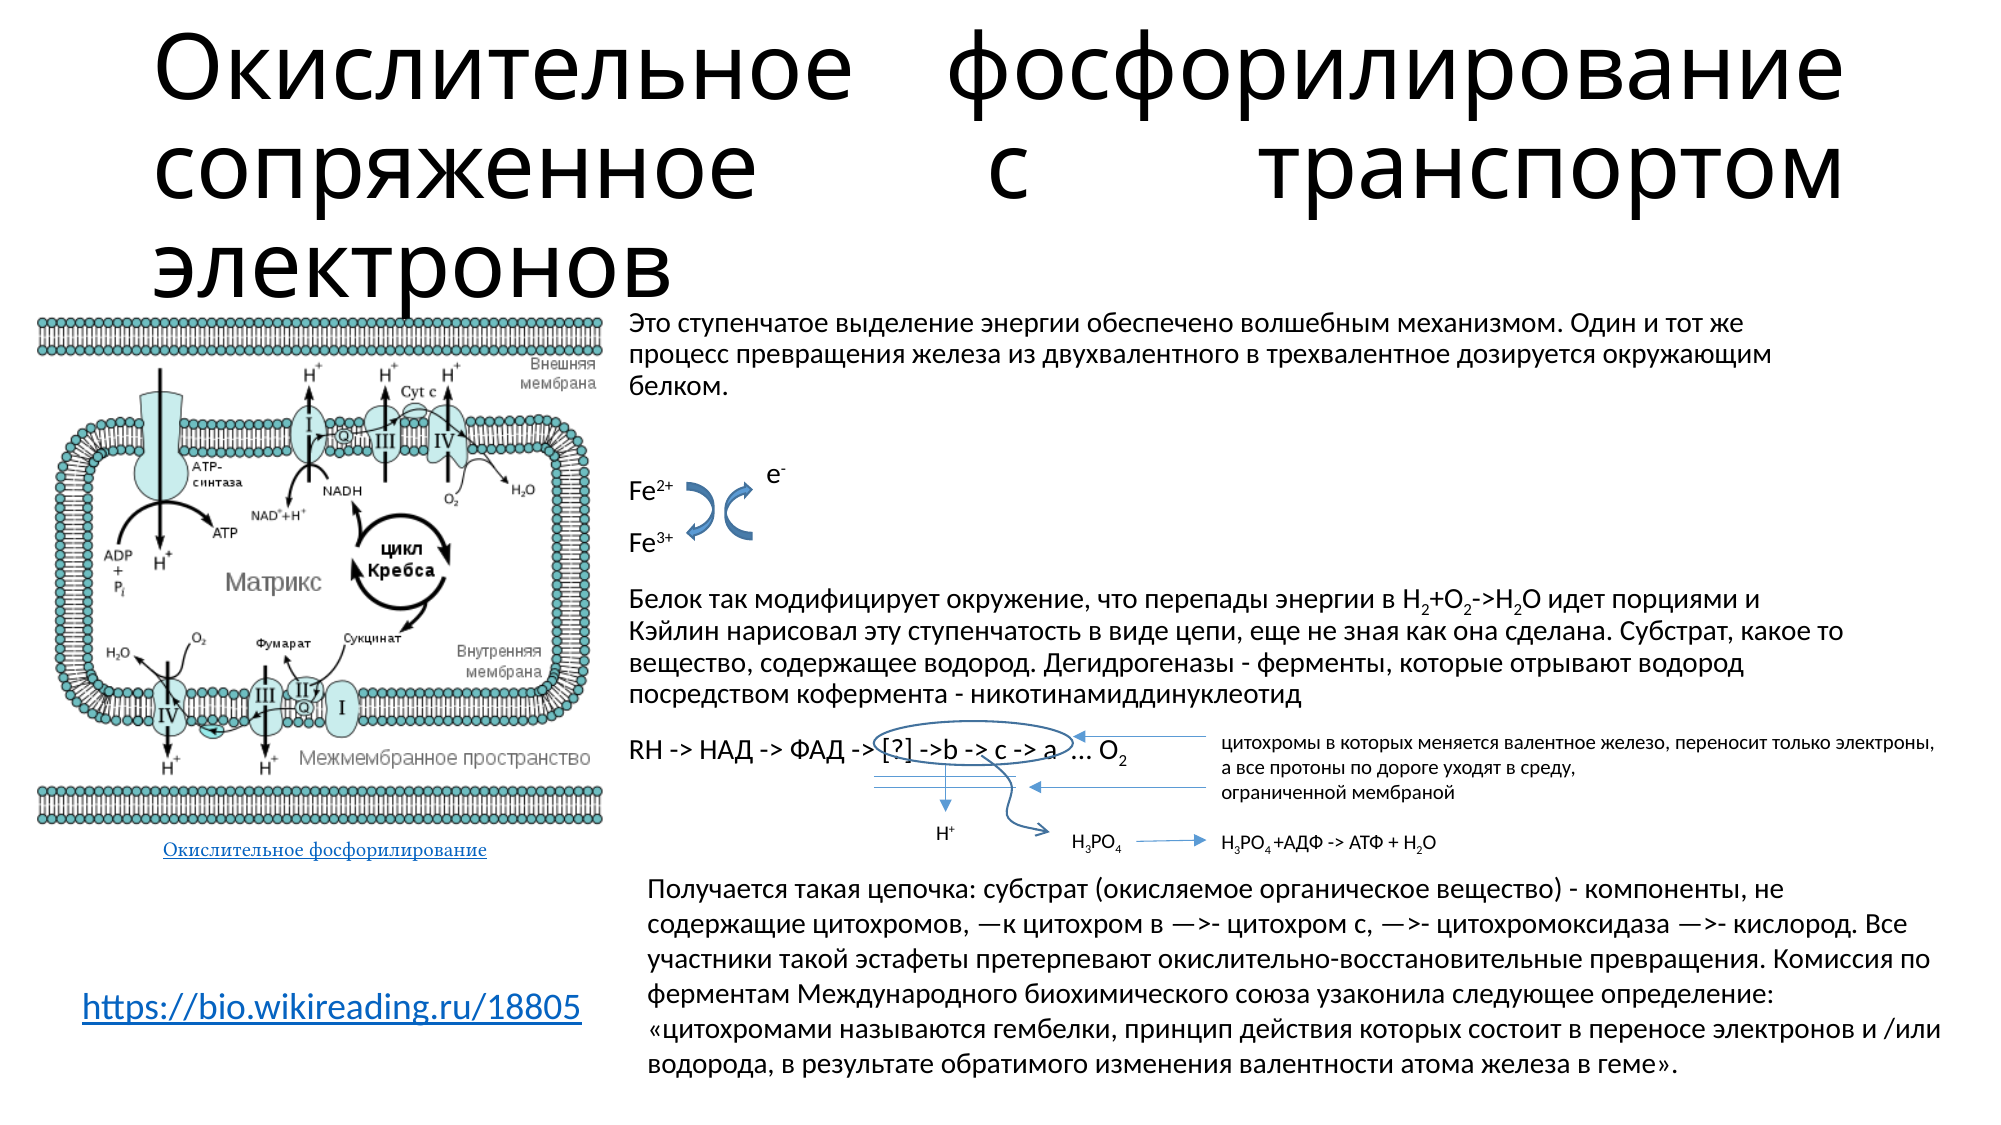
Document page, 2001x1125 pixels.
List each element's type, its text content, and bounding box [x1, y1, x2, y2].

text_box e- [751, 446, 808, 497]
text_box [685, 481, 715, 541]
text_box H3PO4 [1057, 819, 1137, 862]
text_box [1000, 777, 1013, 787]
list Это ступенчатое выделение энергии обеспечено волшебным механизмом. Один и тот же процесс превращения железа из двухвалентного в трехвалентное дозируется окружающим белком. Fe2+ Fe3+ Белок так модифицирует окружение, что перепады энергии в H2+O2->H2O идет порциями и Кэйлин нарисовал эту ступенчатость в виде цепи, еще не зная как она сделана. Субстрат, какое то вещество, содержащее водород. Дегидрогеназы - ферменты, которые отрывают водород посредством кофермента - никотинамиддинуклеотид RH -> НАД -> ФАД -> [?] ->b -> c -> a ... O2 [613, 299, 1863, 1014]
text_box [980, 754, 1008, 776]
text_box Получается такая цепочка: субстрат (окисляемое органическое вещество) - компоненты, не содержащие цитохромов, —к цитохром в —>- цитохром с, —>- цитохромоксидаза —>- кислород. Все участники такой эстафеты претерпевают окислительно-восстановительные превращения. Комиссия по ферментам Международного биохимического союза узаконила следующее определение: «цитохромами называются гембелки, принцип действия которых состоит в переносе электронов и /или водорода, в результате обратимого изменения валентности атома железа в геме». [632, 862, 1964, 1087]
text_box Окислительное фосфорилирование [36, 828, 614, 868]
title Окислительное фосфорилирование сопряженное с транспортом электронов [137, 59, 1863, 278]
text_box [1005, 788, 1050, 837]
text_box цитохромы в которых меняется валентное железо, переносит только электроны, а все протоны по дороге уходят в среду, ограниченной мембраной H3PO4 +АДФ -> АТФ + H2O [1206, 721, 1957, 862]
text_box [872, 720, 1074, 767]
picture [36, 314, 604, 828]
text_box https://bio.wikireading.ru/18805 [67, 974, 614, 1035]
text_box [724, 481, 753, 541]
text_box H+ [921, 812, 977, 852]
